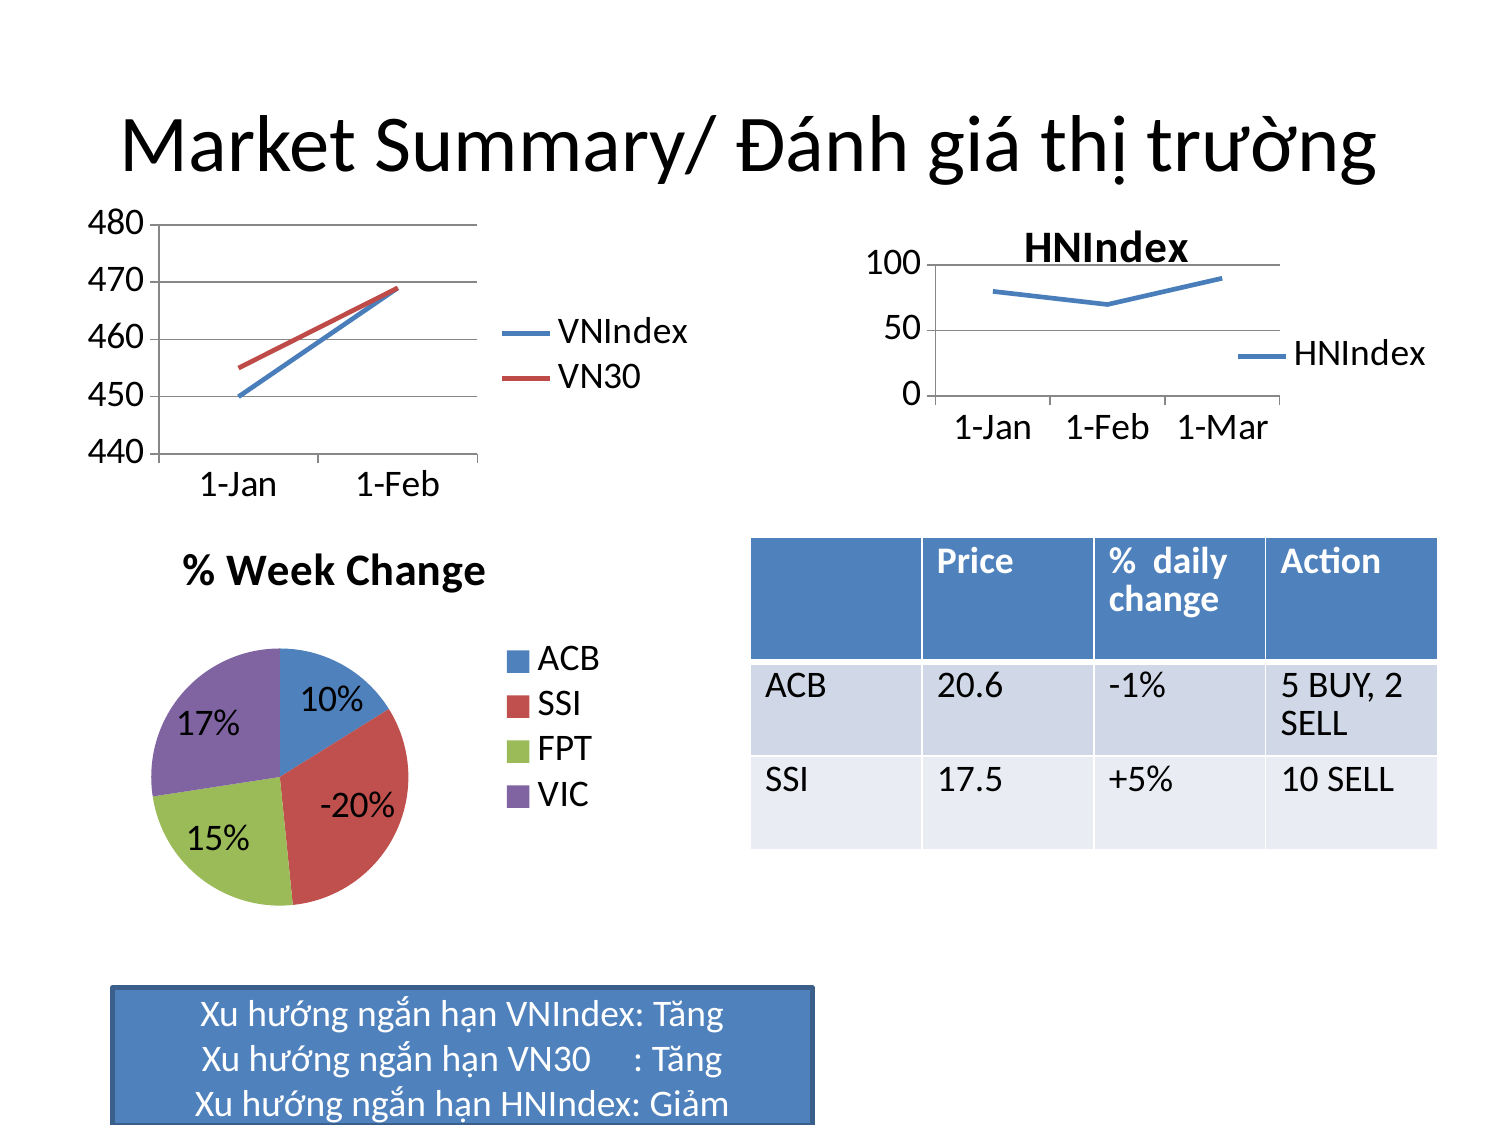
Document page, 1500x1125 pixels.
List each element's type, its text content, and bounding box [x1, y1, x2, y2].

chart [762, 199, 1451, 513]
table_header Price [923, 538, 1093, 659]
text_box Xu hướng ngắn hạn VNIndex: Tăng Xu hướng ngắn hạn VN30 : Tăng Xu hướng ngắn hạn HNIndex: Giảm [110, 985, 815, 1125]
table_header % daily change [1095, 538, 1265, 659]
table_cell ACB [751, 665, 921, 755]
table_cell 10 SELL [1266, 757, 1437, 849]
table_cell -1% [1095, 665, 1265, 755]
table_cell SSI [751, 757, 921, 849]
chart [74, 199, 713, 946]
table_header [751, 538, 921, 659]
table_cell 20.6 [923, 665, 1093, 755]
table_cell 5 BUY, 2 SELL [1266, 665, 1437, 755]
table_cell 17.5 [923, 757, 1093, 849]
table_header Action [1266, 538, 1437, 659]
title Market Summary/ Đánh giá thị trường [75, 45, 1425, 233]
table_cell +5% [1095, 757, 1265, 849]
